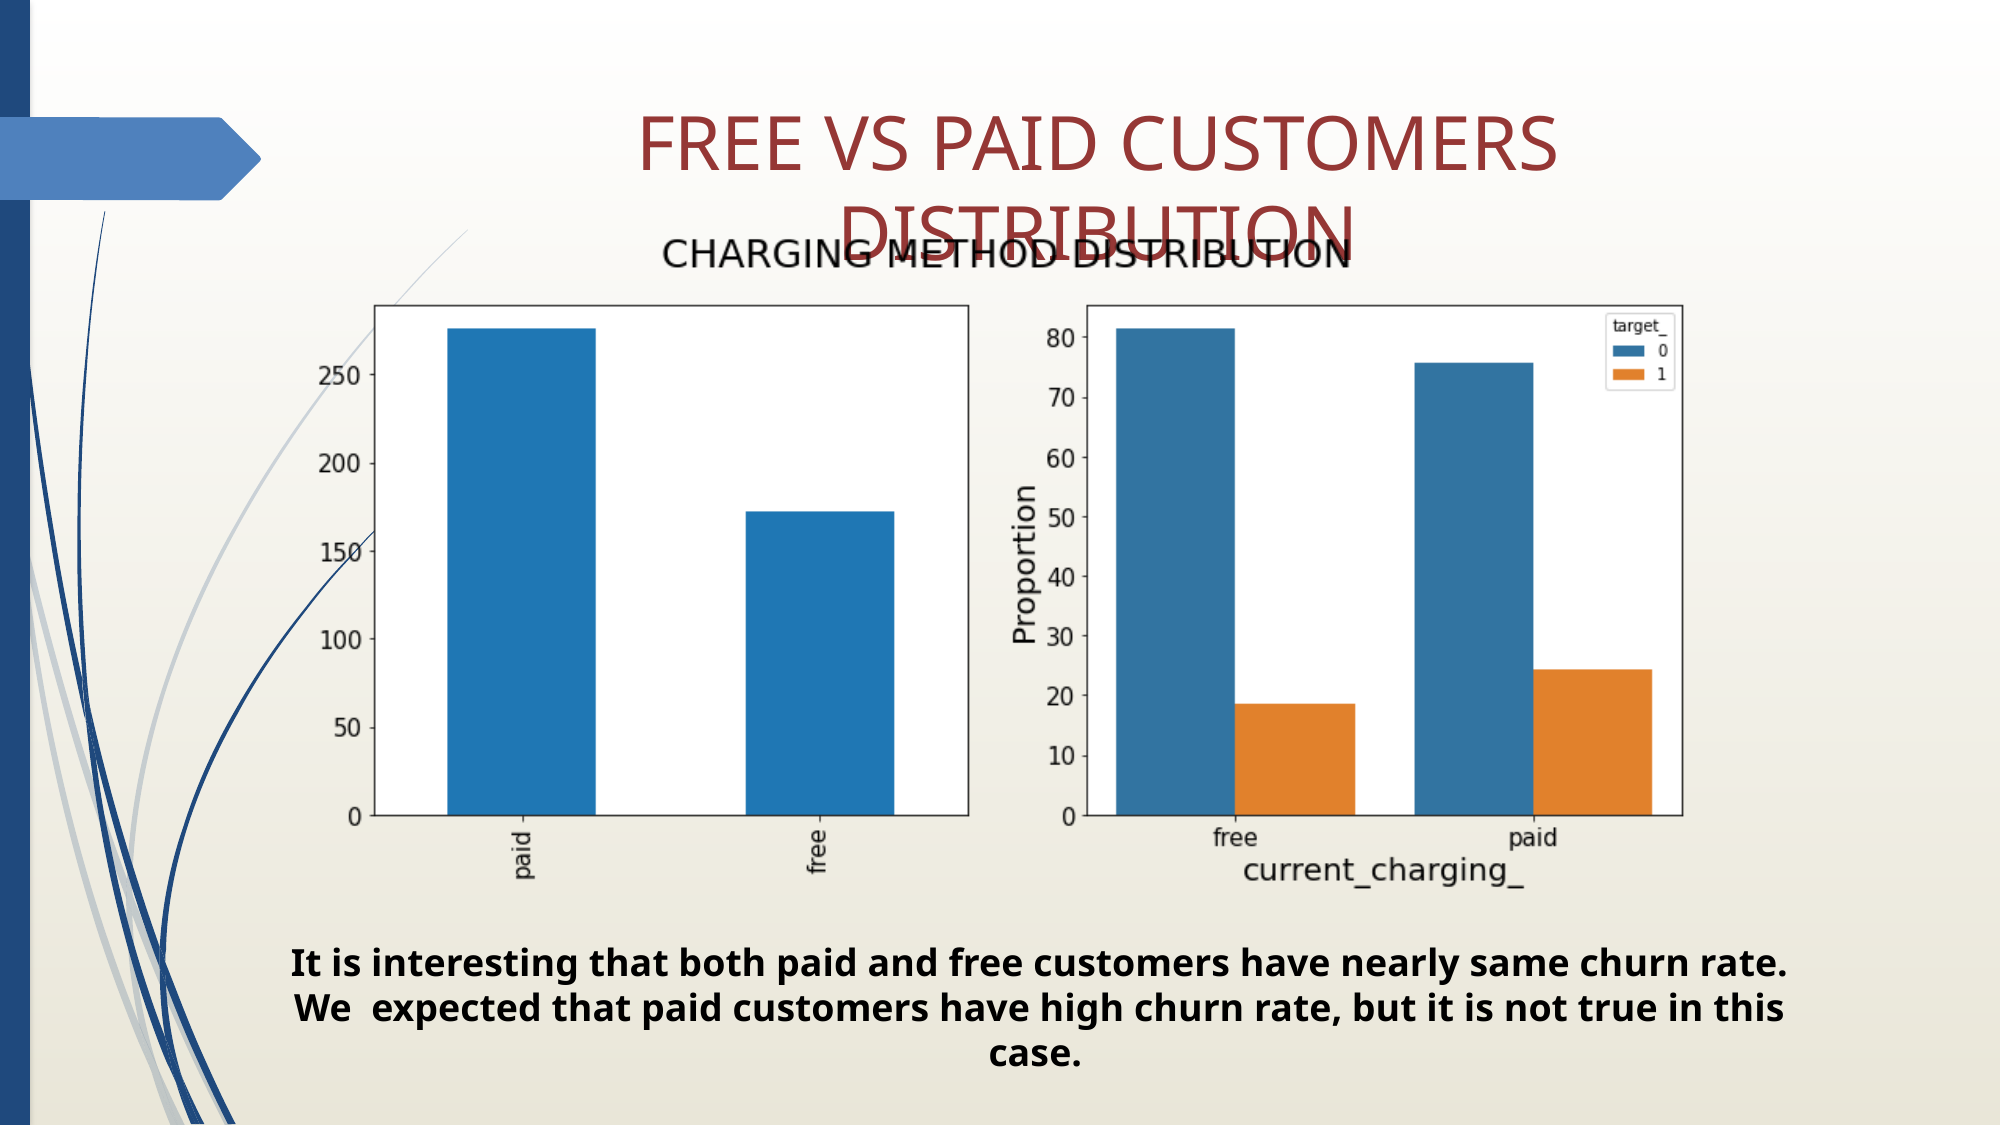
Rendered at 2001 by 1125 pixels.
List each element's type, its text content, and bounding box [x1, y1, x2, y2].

title FREE VS PAID CUSTOMERS DISTRIBUTION [367, 87, 1829, 211]
text_box It is interesting that both paid and free customers have nearly same churn rate. We expected that paid customers have high churn rate, but it is not true in this case. [251, 932, 1829, 1082]
picture [306, 227, 1694, 898]
